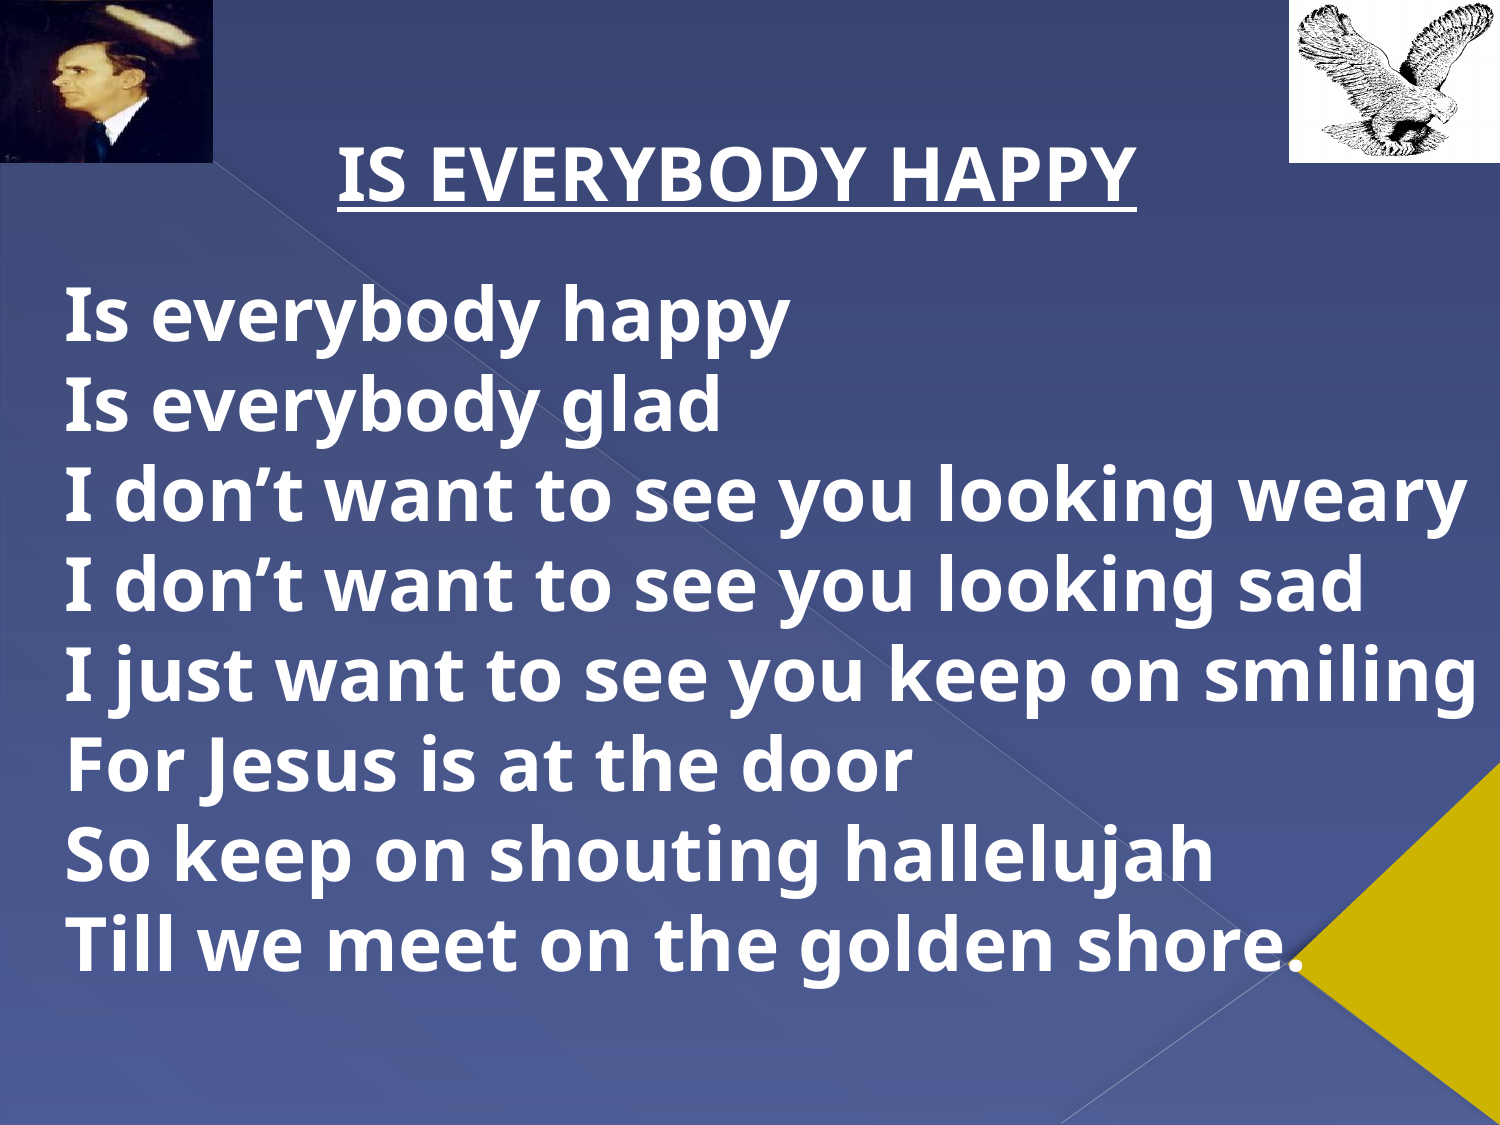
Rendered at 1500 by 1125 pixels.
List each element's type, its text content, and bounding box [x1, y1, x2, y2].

text_box IS EVERYBODY HAPPY [0, 118, 1500, 224]
text_box [1323, 994, 1500, 1125]
picture [0, 0, 213, 163]
text_box Is everybody happy Is everybody glad I don’t want to see you looking weary I don’t want to see you looking sad I just want to see you keep on smiling For Jesus is at the door So keep on shouting hallelujah Till we meet on the golden shore. [50, 258, 1500, 994]
picture [1288, 0, 1500, 163]
